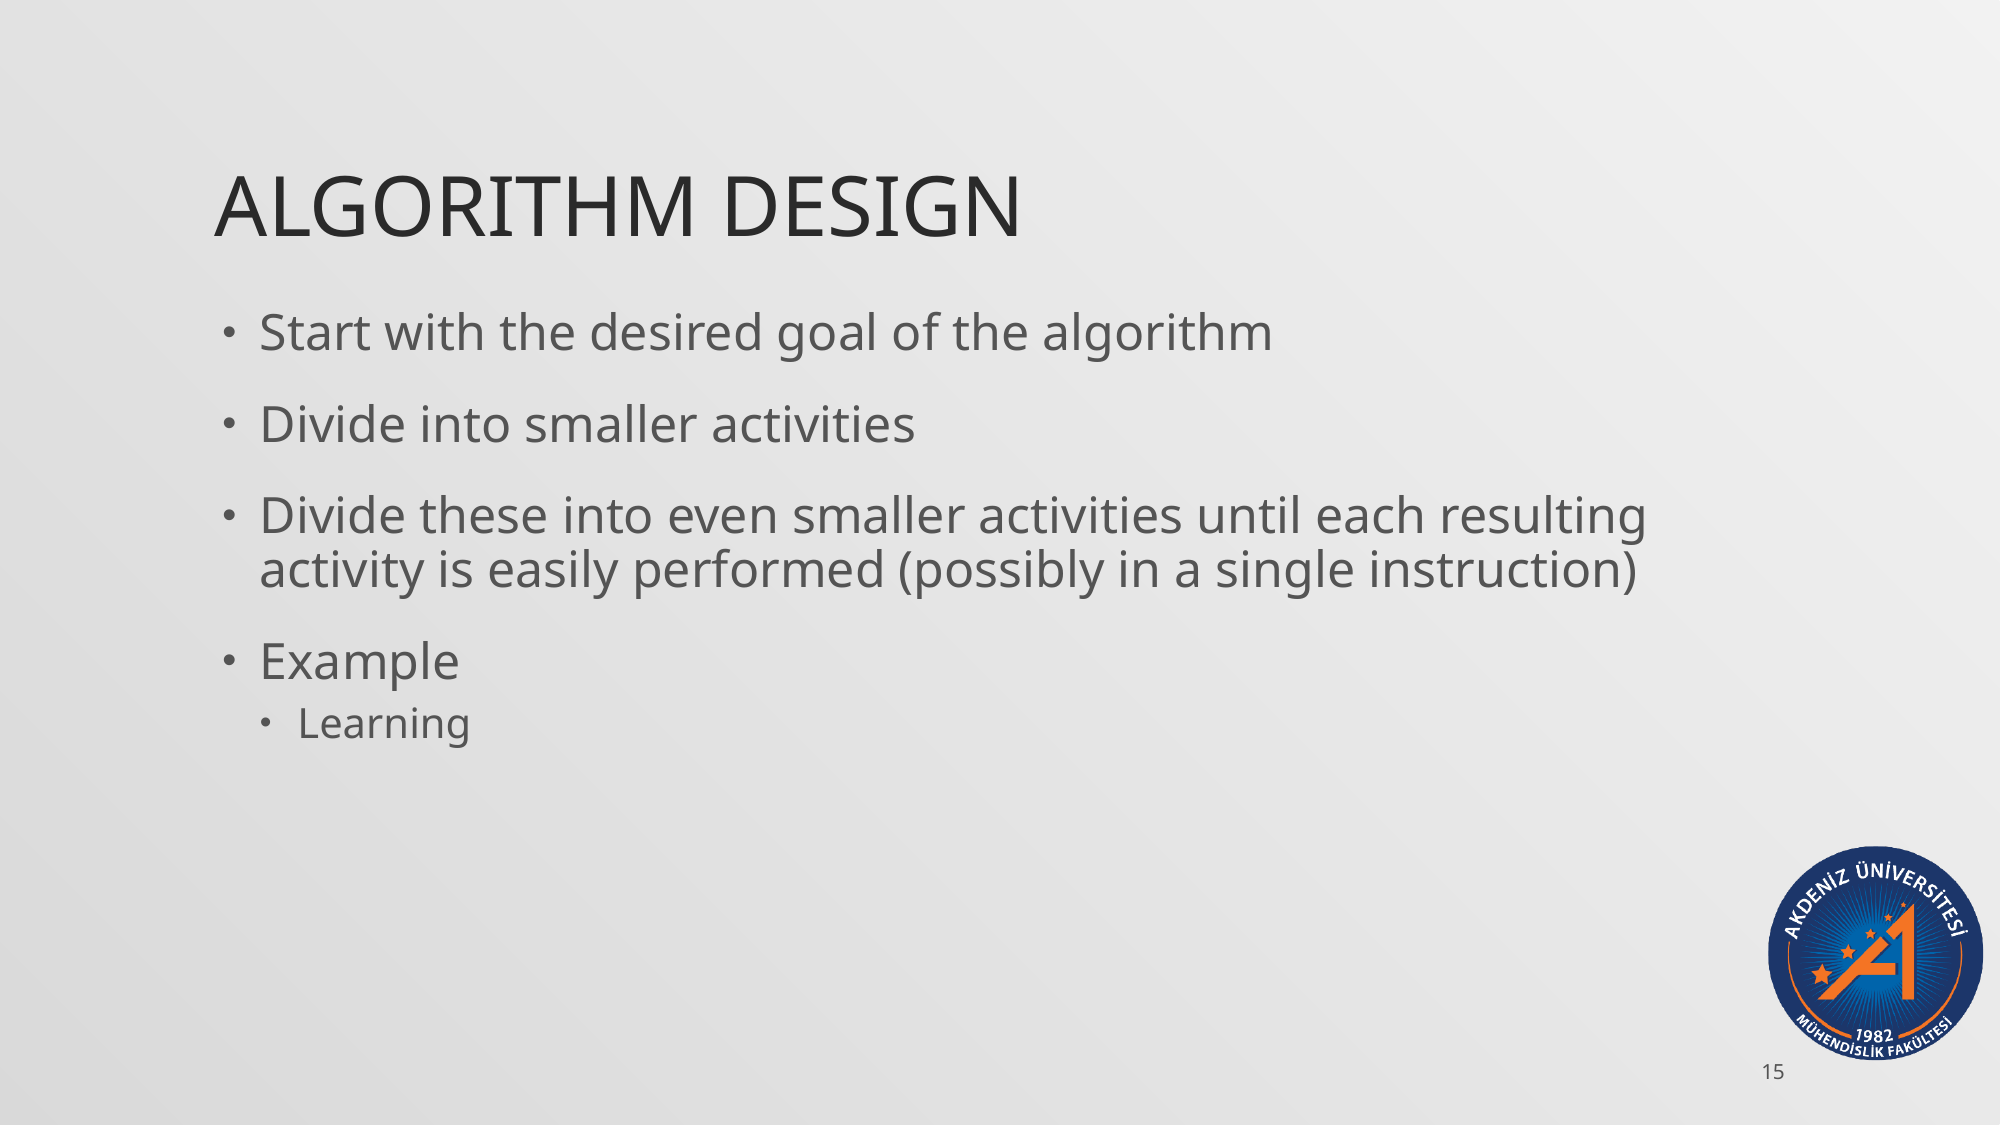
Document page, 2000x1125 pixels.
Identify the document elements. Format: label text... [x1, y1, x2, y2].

slide_number 15 [1612, 1057, 1800, 1088]
title Algorithm Design [199, 45, 1800, 263]
picture [1767, 843, 1985, 1061]
list Start with the desired goal of the algorithm Divide into smaller activities Divide these into even smaller activities until each resulting activity is easily performed (possibly in a single instruction) Example Learning [199, 299, 1800, 1013]
